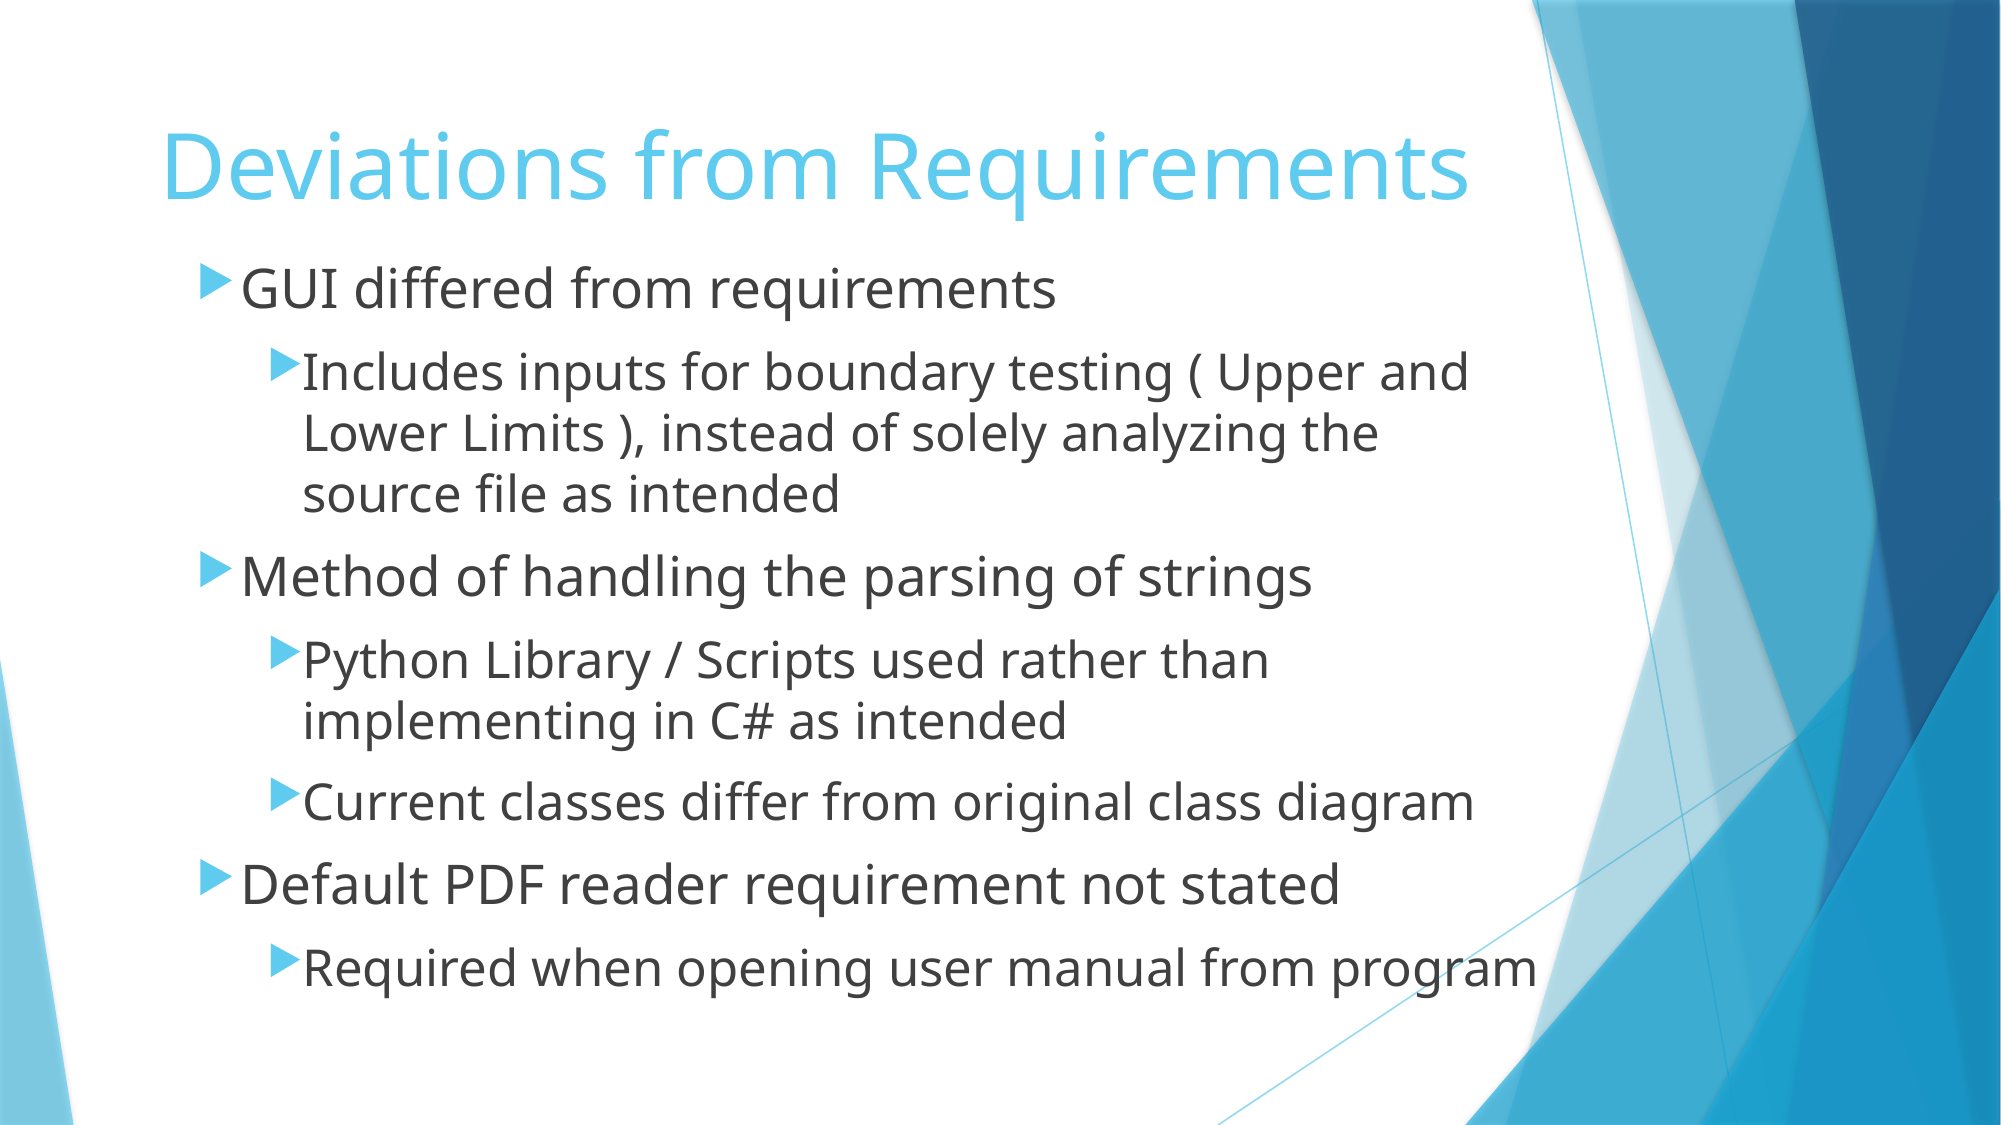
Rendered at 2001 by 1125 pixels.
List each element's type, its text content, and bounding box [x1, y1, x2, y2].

list GUI differed from requirements Includes inputs for boundary testing ( Upper and Lower Limits ), instead of solely analyzing the source file as intended Method of handling the parsing of strings Python Library / Scripts used rather than implementing in C# as intended Current classes differ from original class diagram Default PDF reader requirement not stated Required when opening user manual from program [111, 246, 1567, 1057]
title Deviations from Requirements [111, 99, 1522, 246]
